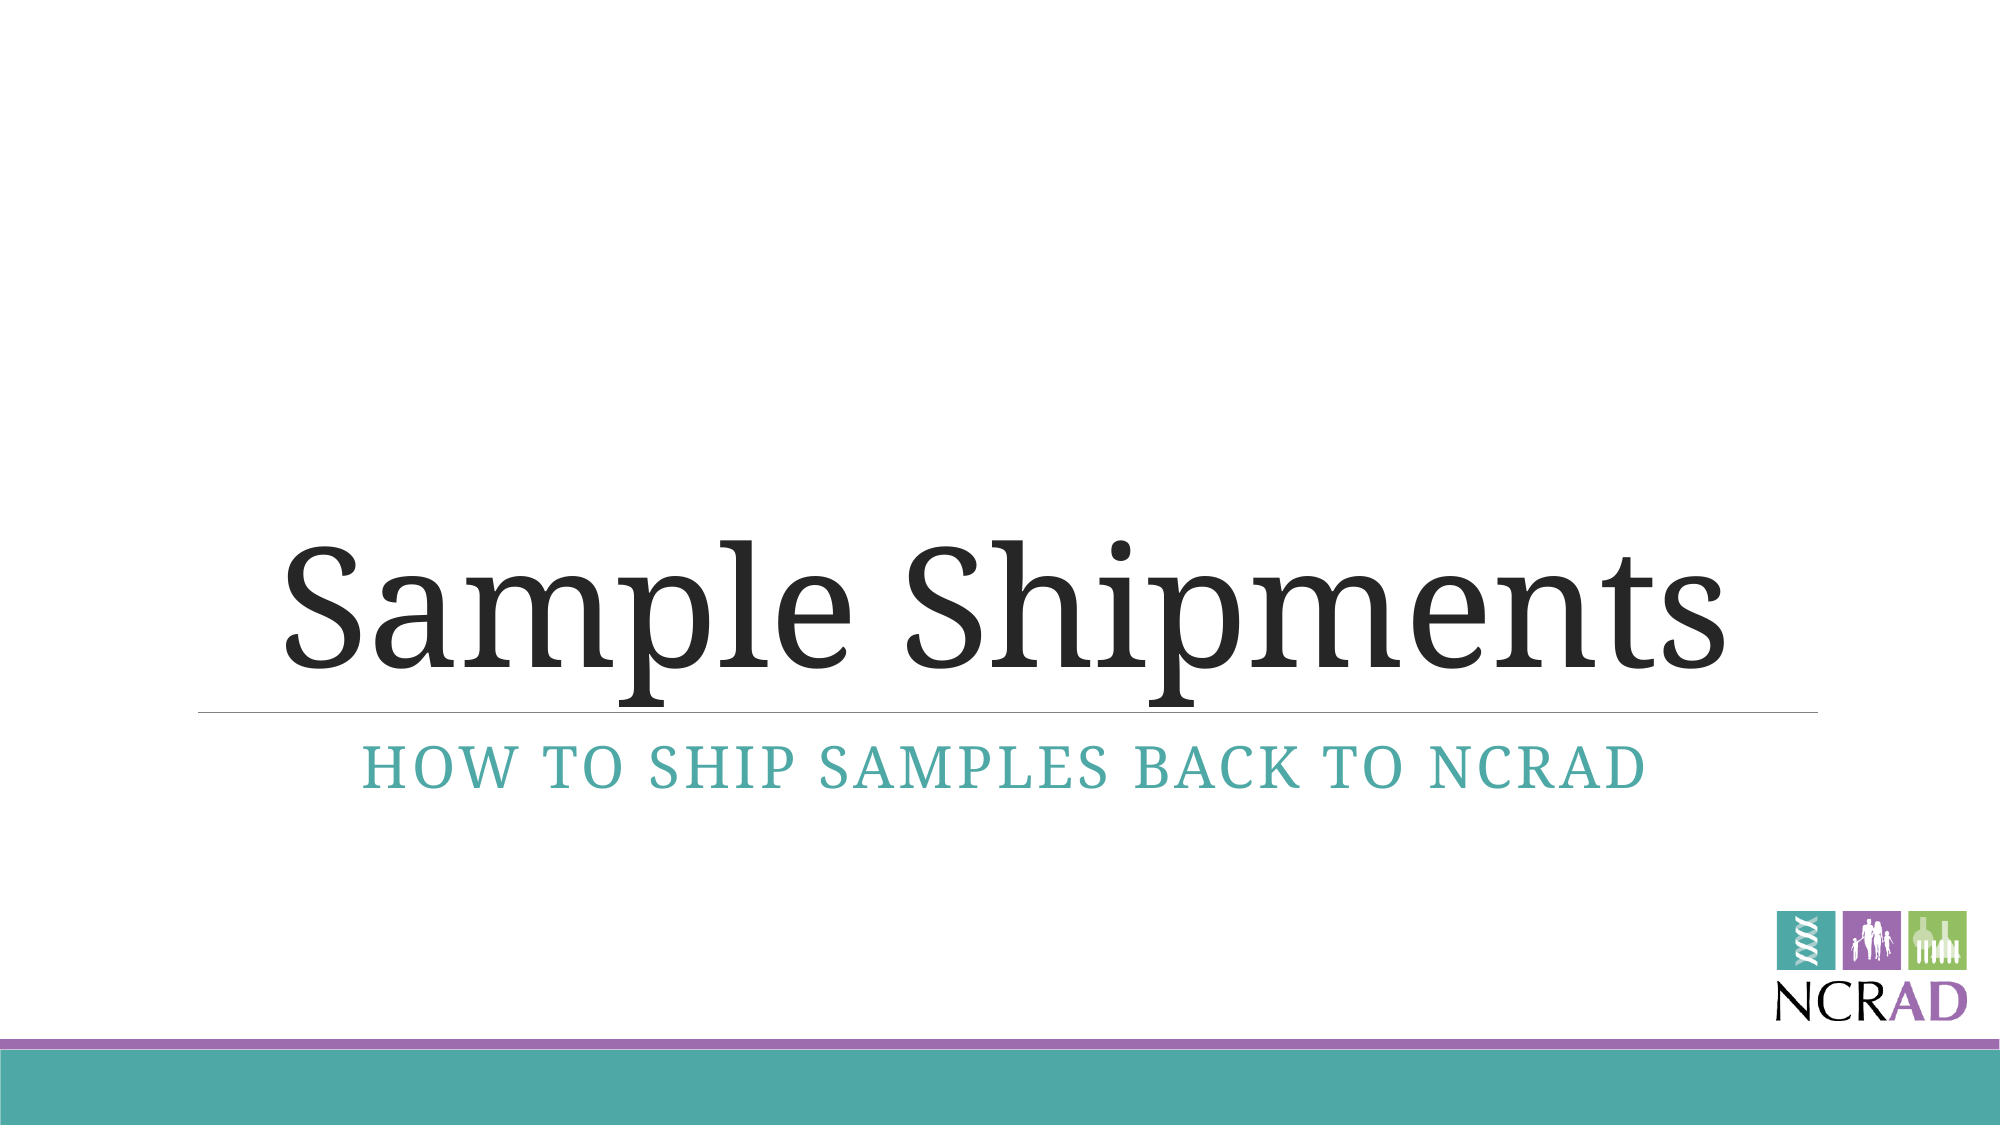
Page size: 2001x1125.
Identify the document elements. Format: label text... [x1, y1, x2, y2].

title Sample Shipments [180, 124, 1830, 710]
list How to ship samples back to ncrad [180, 730, 1830, 918]
picture [1776, 911, 1967, 1021]
